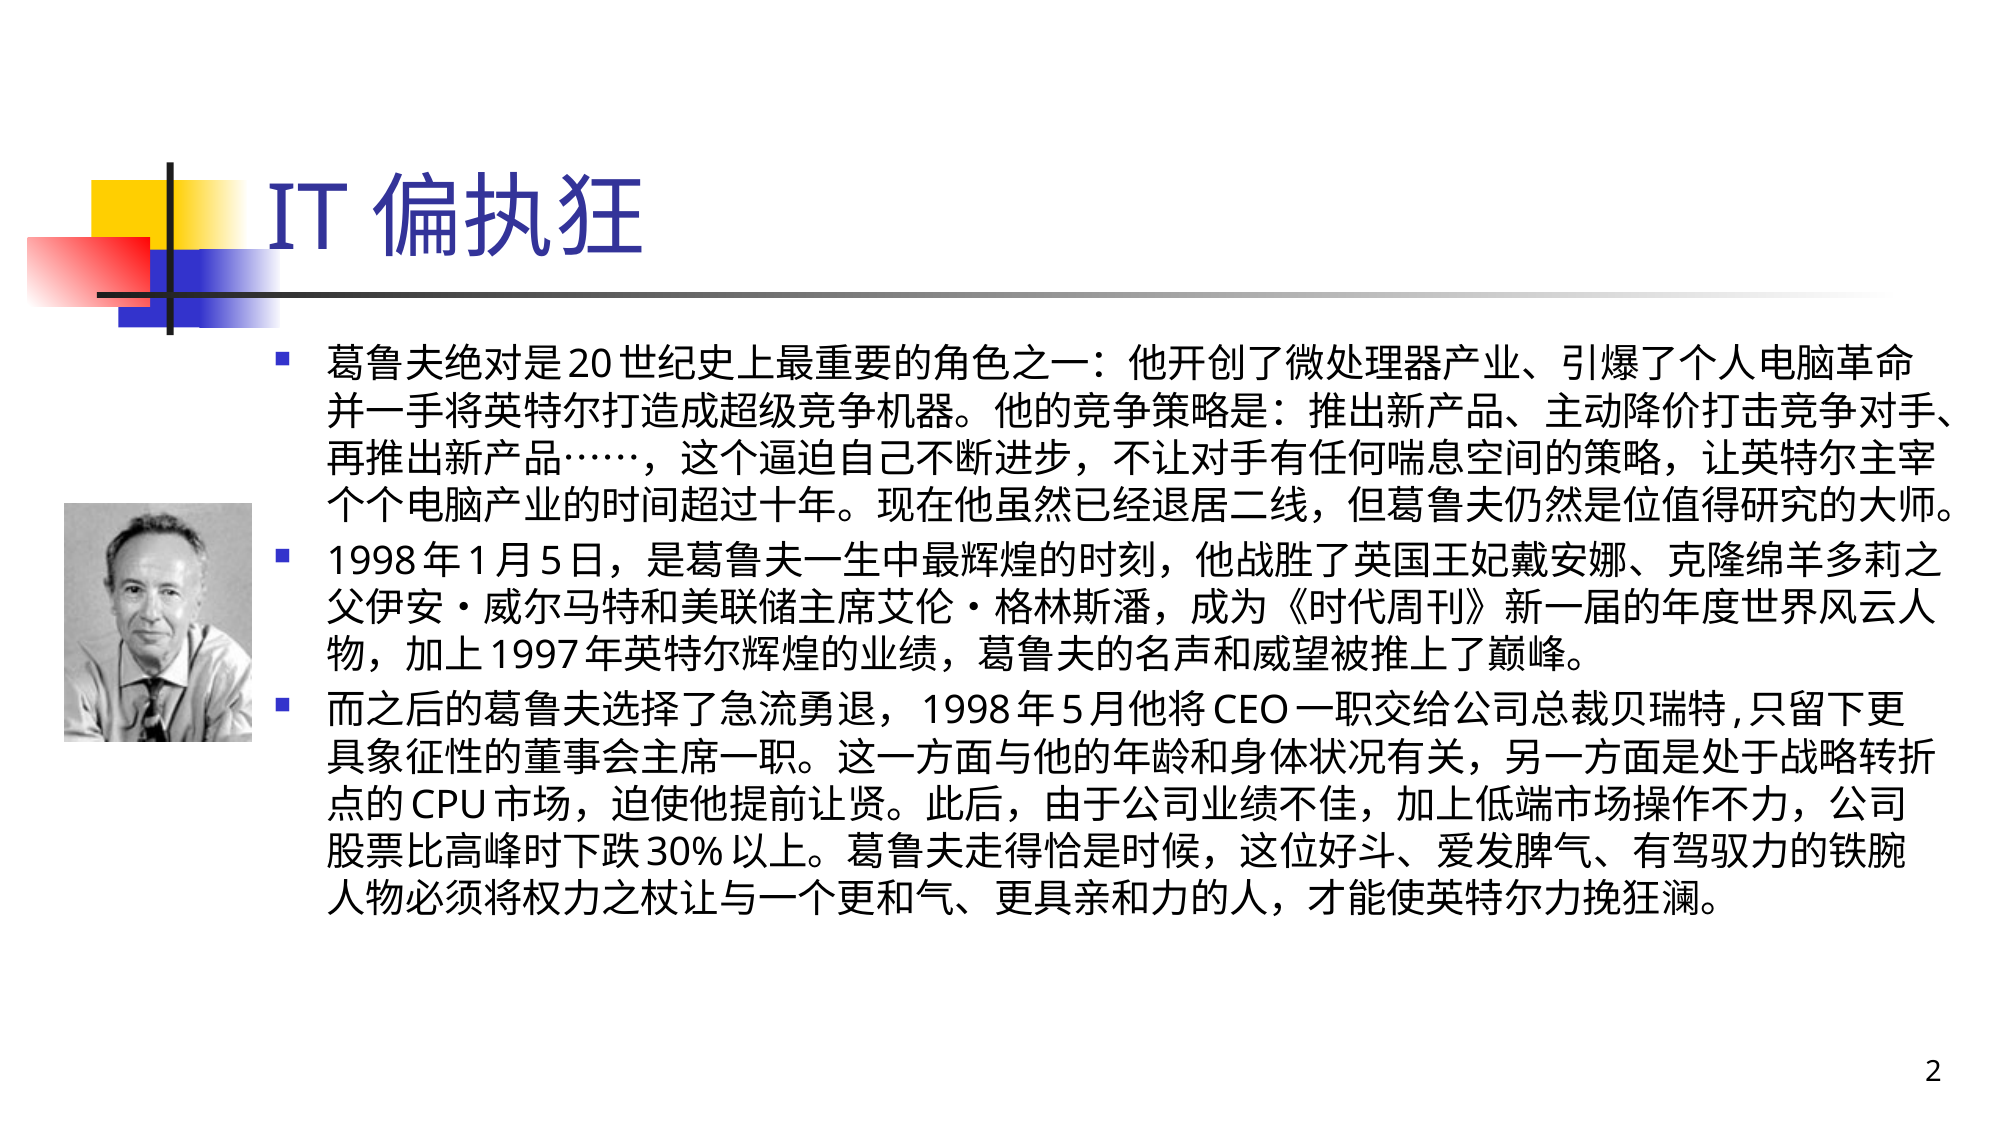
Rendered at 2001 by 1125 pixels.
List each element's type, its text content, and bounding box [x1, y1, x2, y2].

list 葛鲁夫绝对是20世纪史上最重要的角色之一：他开创了微处理器产业、引爆了个人电脑革命并一手将英特尔打造成超级竞争机器。他的竞争策略是：推出新产品、主动降价打击竞争对手、再推出新产品……，这个逼迫自己不断进步，不让对手有任何喘息空间的策略，让英特尔主宰个个电脑产业的时间超过十年。现在他虽然已经退居二线，但葛鲁夫仍然是位值得研究的大师。 1998年1月5日，是葛鲁夫一生中最辉煌的时刻，他战胜了英国王妃戴安娜、克隆绵羊多莉之父伊安•威尔马特和美联储主席艾伦•格林斯潘，成为《时代周刊》新一届的年度世界风云人物，加上1997年英特尔辉煌的业绩，葛鲁夫的名声和威望被推上了巅峰。 而之后的葛鲁夫选择了急流勇退，1998年5月他将CEO一职交给公司总裁贝瑞特,只留下更具象征性的董事会主席一职。这一方面与他的年龄和身体状况有关，另一方面是处于战略转折点的CPU市场，迫使他提前让贤。此后，由于公司业绩不佳，加上低端市场操作不力，公司股票比高峰时下跌30%以上。葛鲁夫走得恰是时候，这位好斗、爱发脾气、有驾驭力的铁腕人物必须将权力之杖让与一个更和气、更具亲和力的人，才能使英特尔力挽狂澜。 [258, 331, 1959, 970]
title IT偏执狂 [251, 35, 1957, 275]
slide_number 2 [1540, 1024, 1957, 1100]
picture [63, 503, 252, 742]
